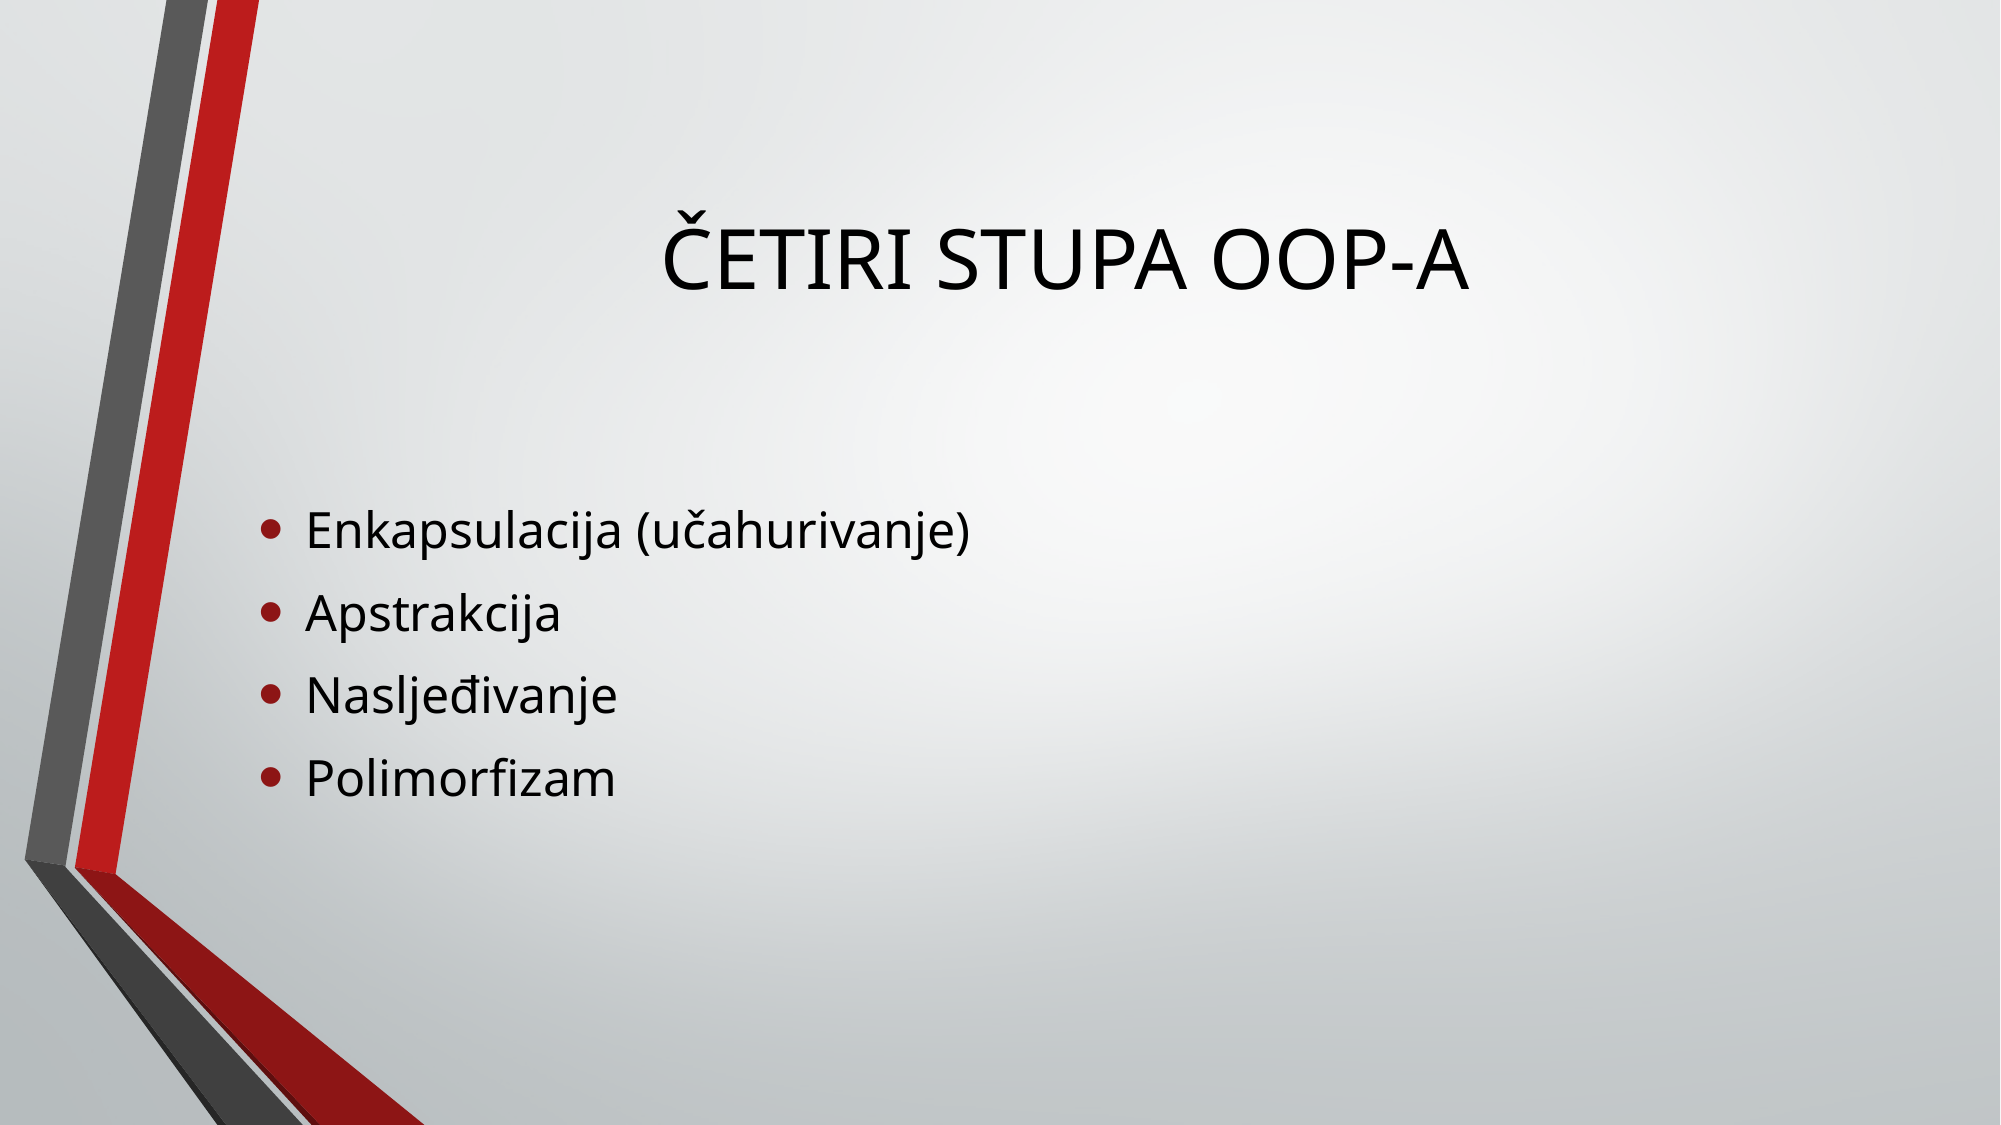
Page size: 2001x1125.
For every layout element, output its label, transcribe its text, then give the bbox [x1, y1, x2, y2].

list Enkapsulacija (učahurivanje) Apstrakcija Nasljeđivanje Polimorfizam [243, 437, 1887, 950]
title ČETIRI STUPA OOP-A [243, 112, 1887, 400]
